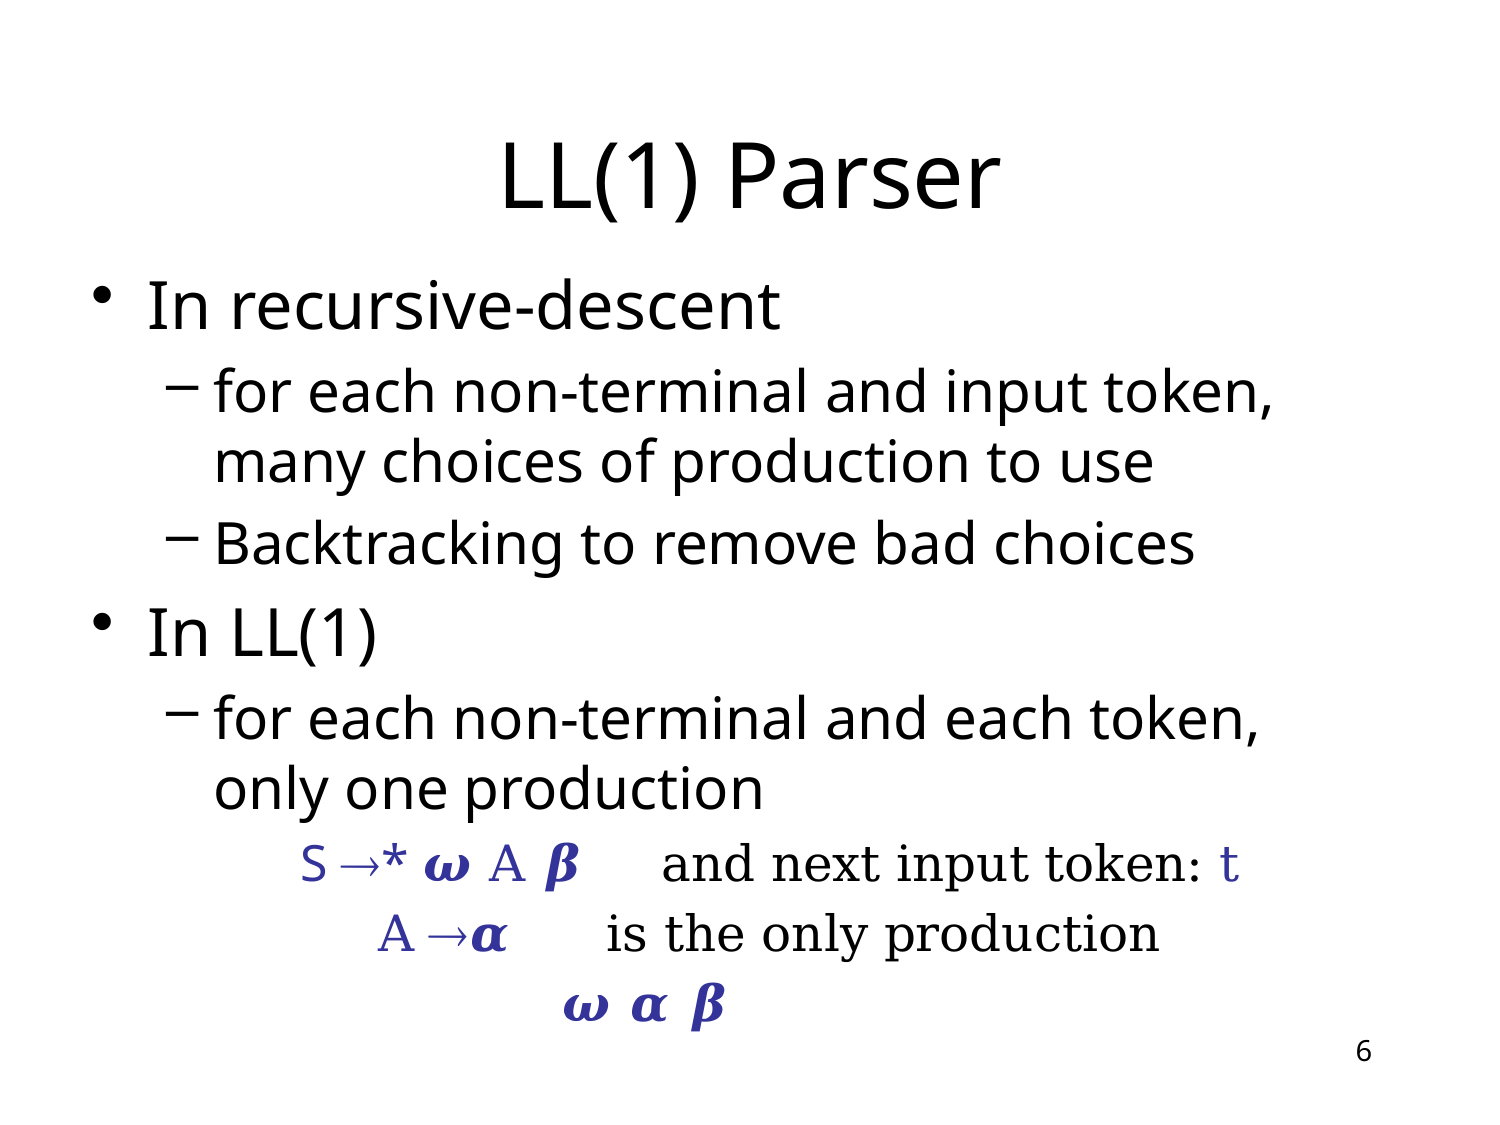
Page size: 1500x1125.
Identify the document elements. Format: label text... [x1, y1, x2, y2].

title LL(1) Parser [112, 77, 1388, 255]
slide_number 6 [1074, 1024, 1388, 1101]
list In recursive-descent for each non-terminal and input token, many choices of production to use Backtracking to remove bad choices In LL(1) for each non-terminal and each token, only one production S * 𝝎 A 𝜷 and next input token: t A 𝜶 is the only production 𝝎 𝜶 𝜷 [76, 255, 1389, 931]
